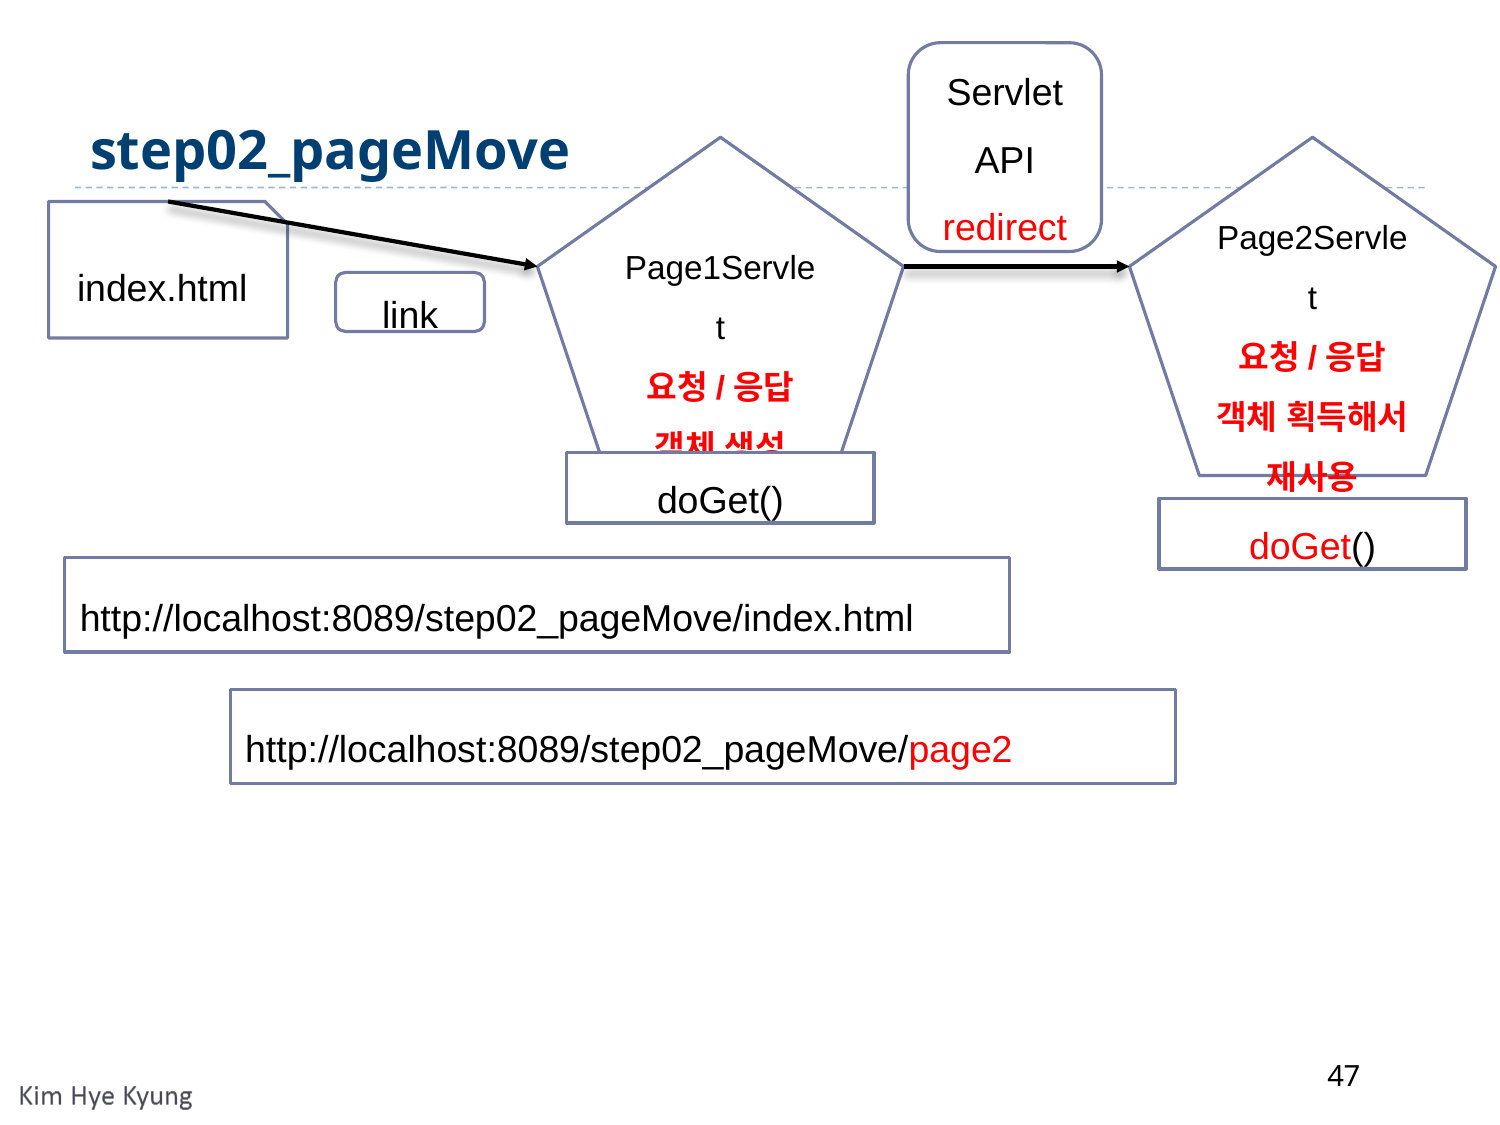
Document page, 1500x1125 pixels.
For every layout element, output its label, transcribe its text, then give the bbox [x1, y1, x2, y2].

text_box index.html [47, 199, 290, 340]
picture [0, 1068, 578, 1125]
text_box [285, 270, 290, 280]
text_box link [334, 282, 487, 334]
text_box Page1Servlet 요청/응답 객체 생성 [536, 135, 904, 451]
text_box http://localhost:8089/step02_pageMove/index.html [63, 556, 1011, 654]
text_box doGet() [565, 451, 876, 525]
title step02_pageMove [75, 24, 1425, 188]
text_box http://localhost:8089/step02_pageMove/page2 [229, 688, 1177, 785]
slide_number 47 [1312, 1050, 1438, 1110]
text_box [167, 205, 290, 236]
text_box doGet() [1157, 497, 1468, 571]
text_box Servlet API redirect [906, 41, 1104, 254]
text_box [287, 266, 538, 270]
text_box Page2Servlet 요청/응답 객체 획득해서 재사용 [1128, 135, 1498, 478]
